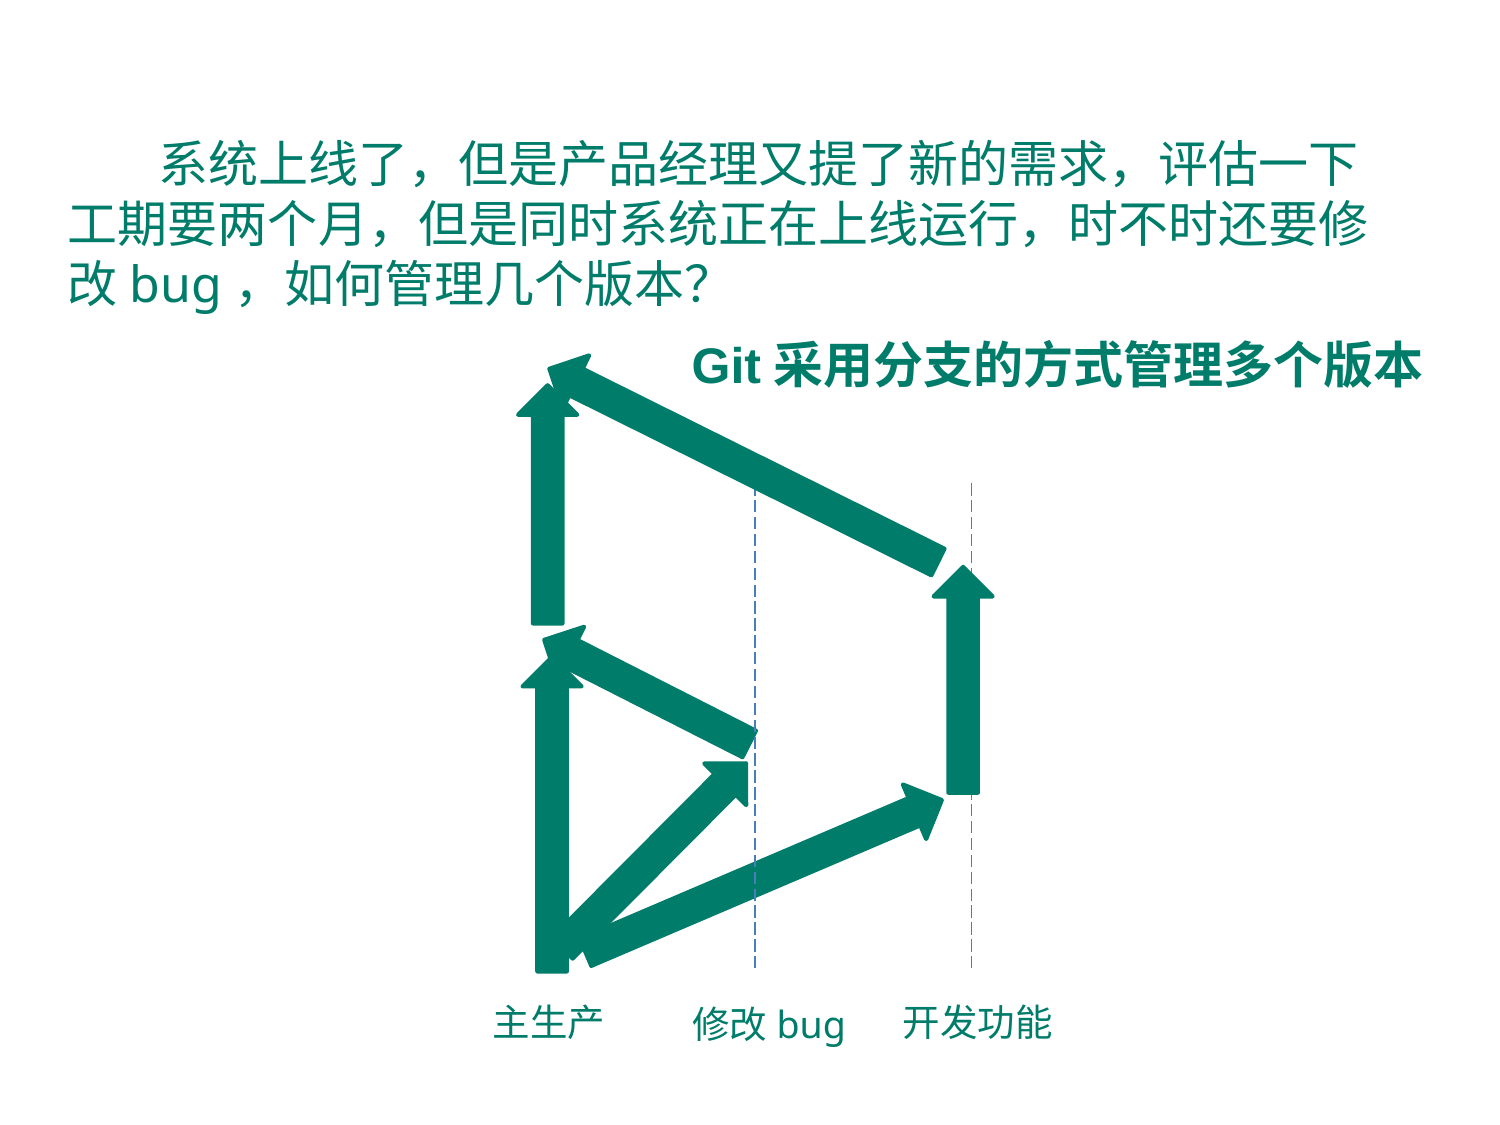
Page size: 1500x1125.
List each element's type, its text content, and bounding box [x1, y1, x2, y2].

text_box Git采用分支的方式管理多个版本 [676, 314, 1439, 402]
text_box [477, 385, 1078, 1055]
text_box 系统上线了，但是产品经理又提了新的需求，评估一下工期要两个月，但是同时系统正在上线运行，时不时还要修改bug，如何管理几个版本？ [53, 125, 1412, 381]
